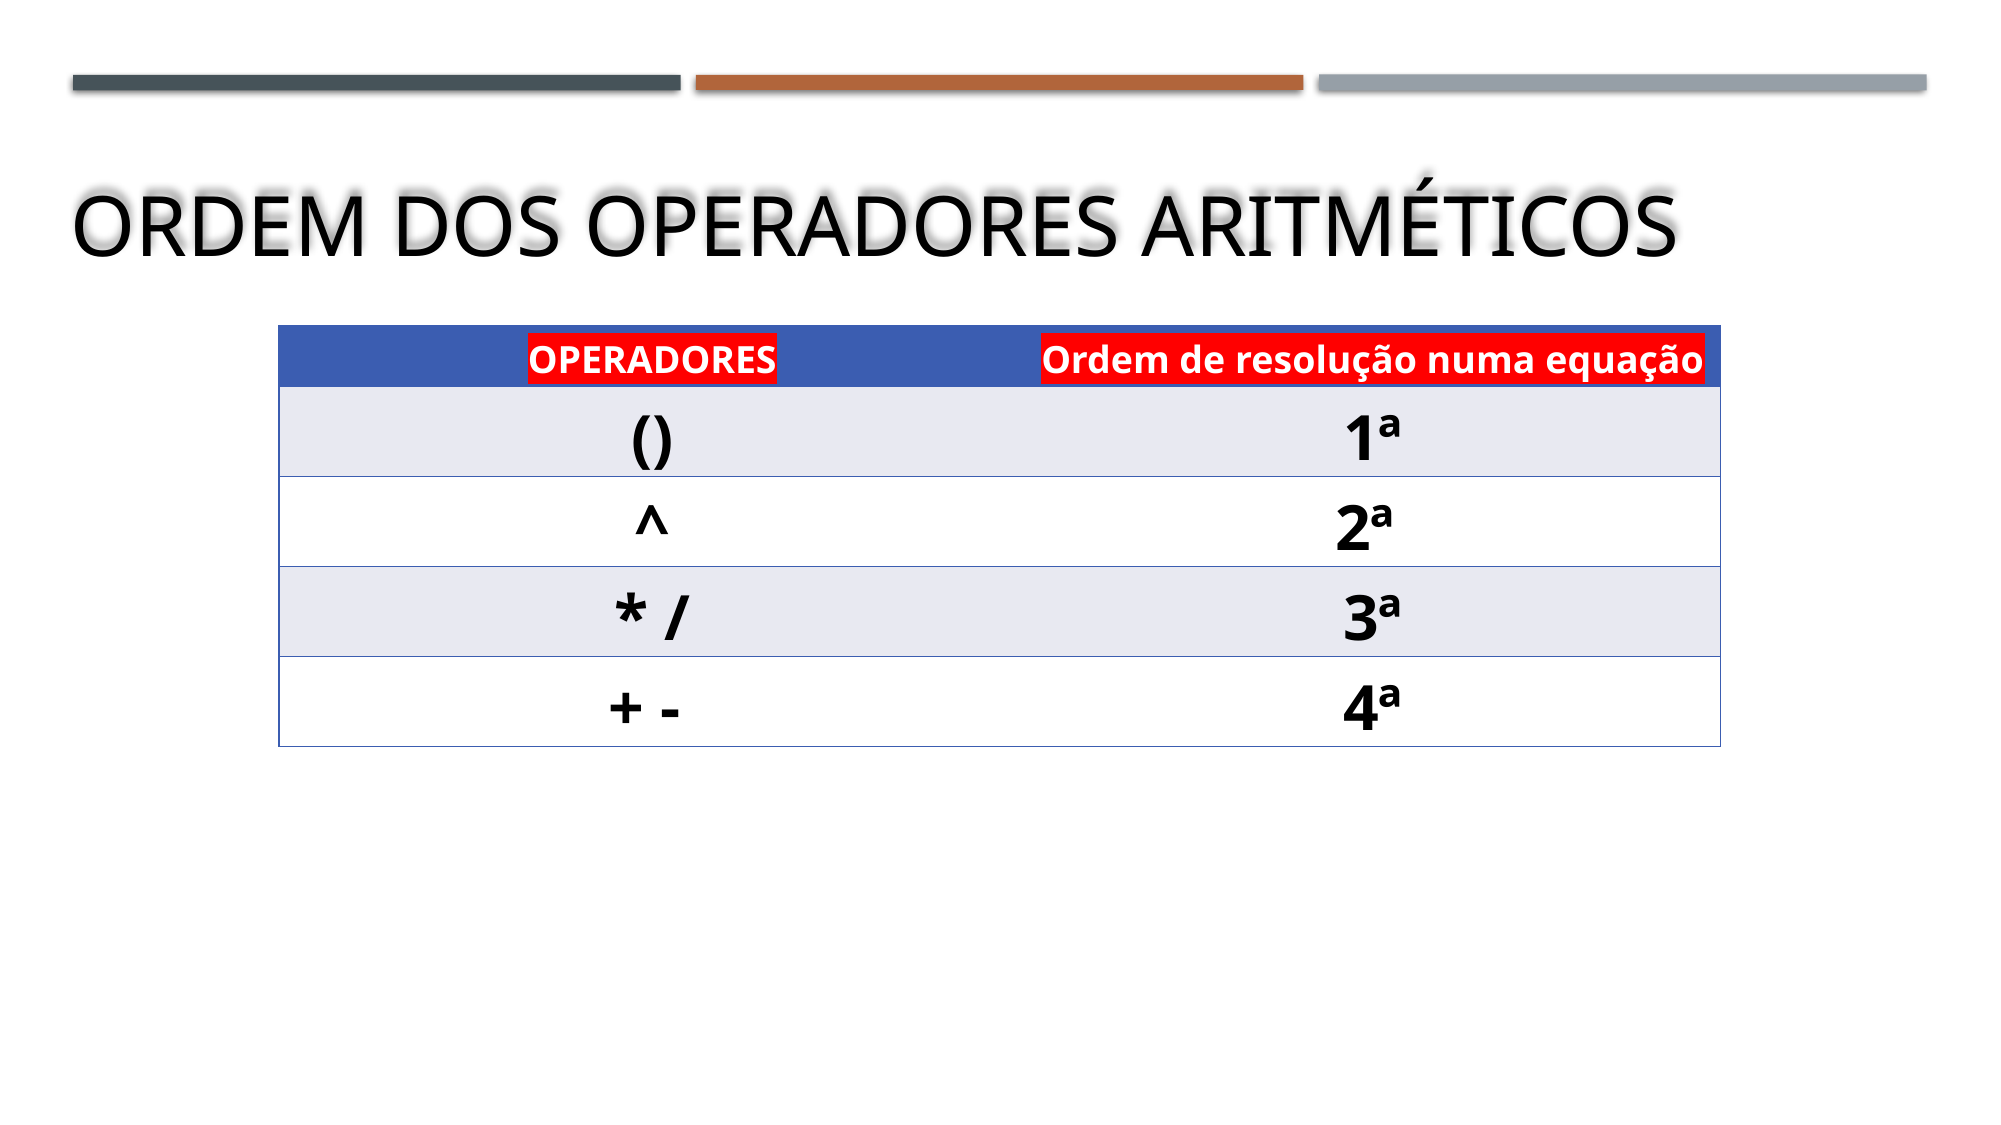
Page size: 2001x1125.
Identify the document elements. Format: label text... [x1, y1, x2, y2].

text_box ORDEM DOS OPERADORES ARITMÉTICOS [55, 165, 1695, 281]
table_header OPERADORES [280, 327, 1025, 386]
table_cell () [280, 387, 1025, 476]
table_header Ordem de resolução numa equação [1025, 327, 1720, 386]
table_cell 4ª [1025, 657, 1720, 746]
table_cell ^ [280, 477, 1025, 566]
table_cell * / [280, 567, 1025, 656]
table_cell 3ª [1025, 567, 1720, 656]
table_cell 1ª [1025, 387, 1720, 476]
table_cell + - [280, 657, 1025, 746]
table_cell 2ª [1025, 477, 1720, 566]
